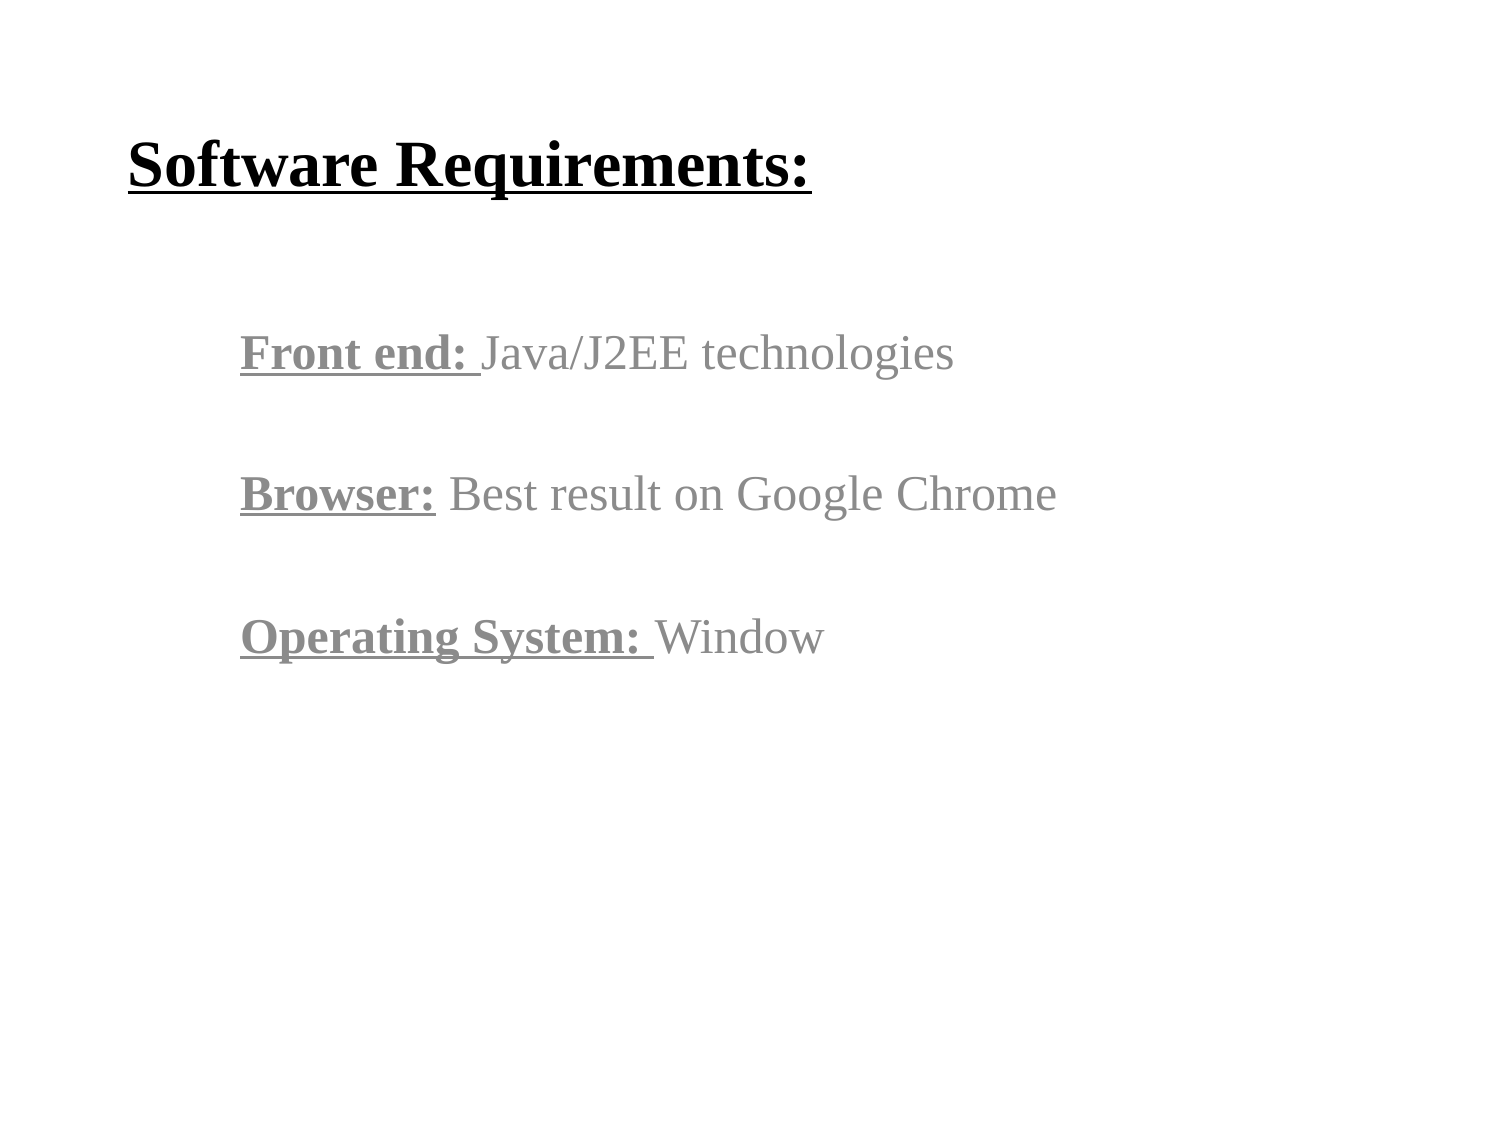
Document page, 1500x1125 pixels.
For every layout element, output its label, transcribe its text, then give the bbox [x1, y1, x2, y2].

title Software Requirements: [112, 112, 1388, 288]
subtitle Front end: Java/J2EE technologies Browser: Best result on Google Chrome Operating System: Window [225, 312, 1275, 925]
